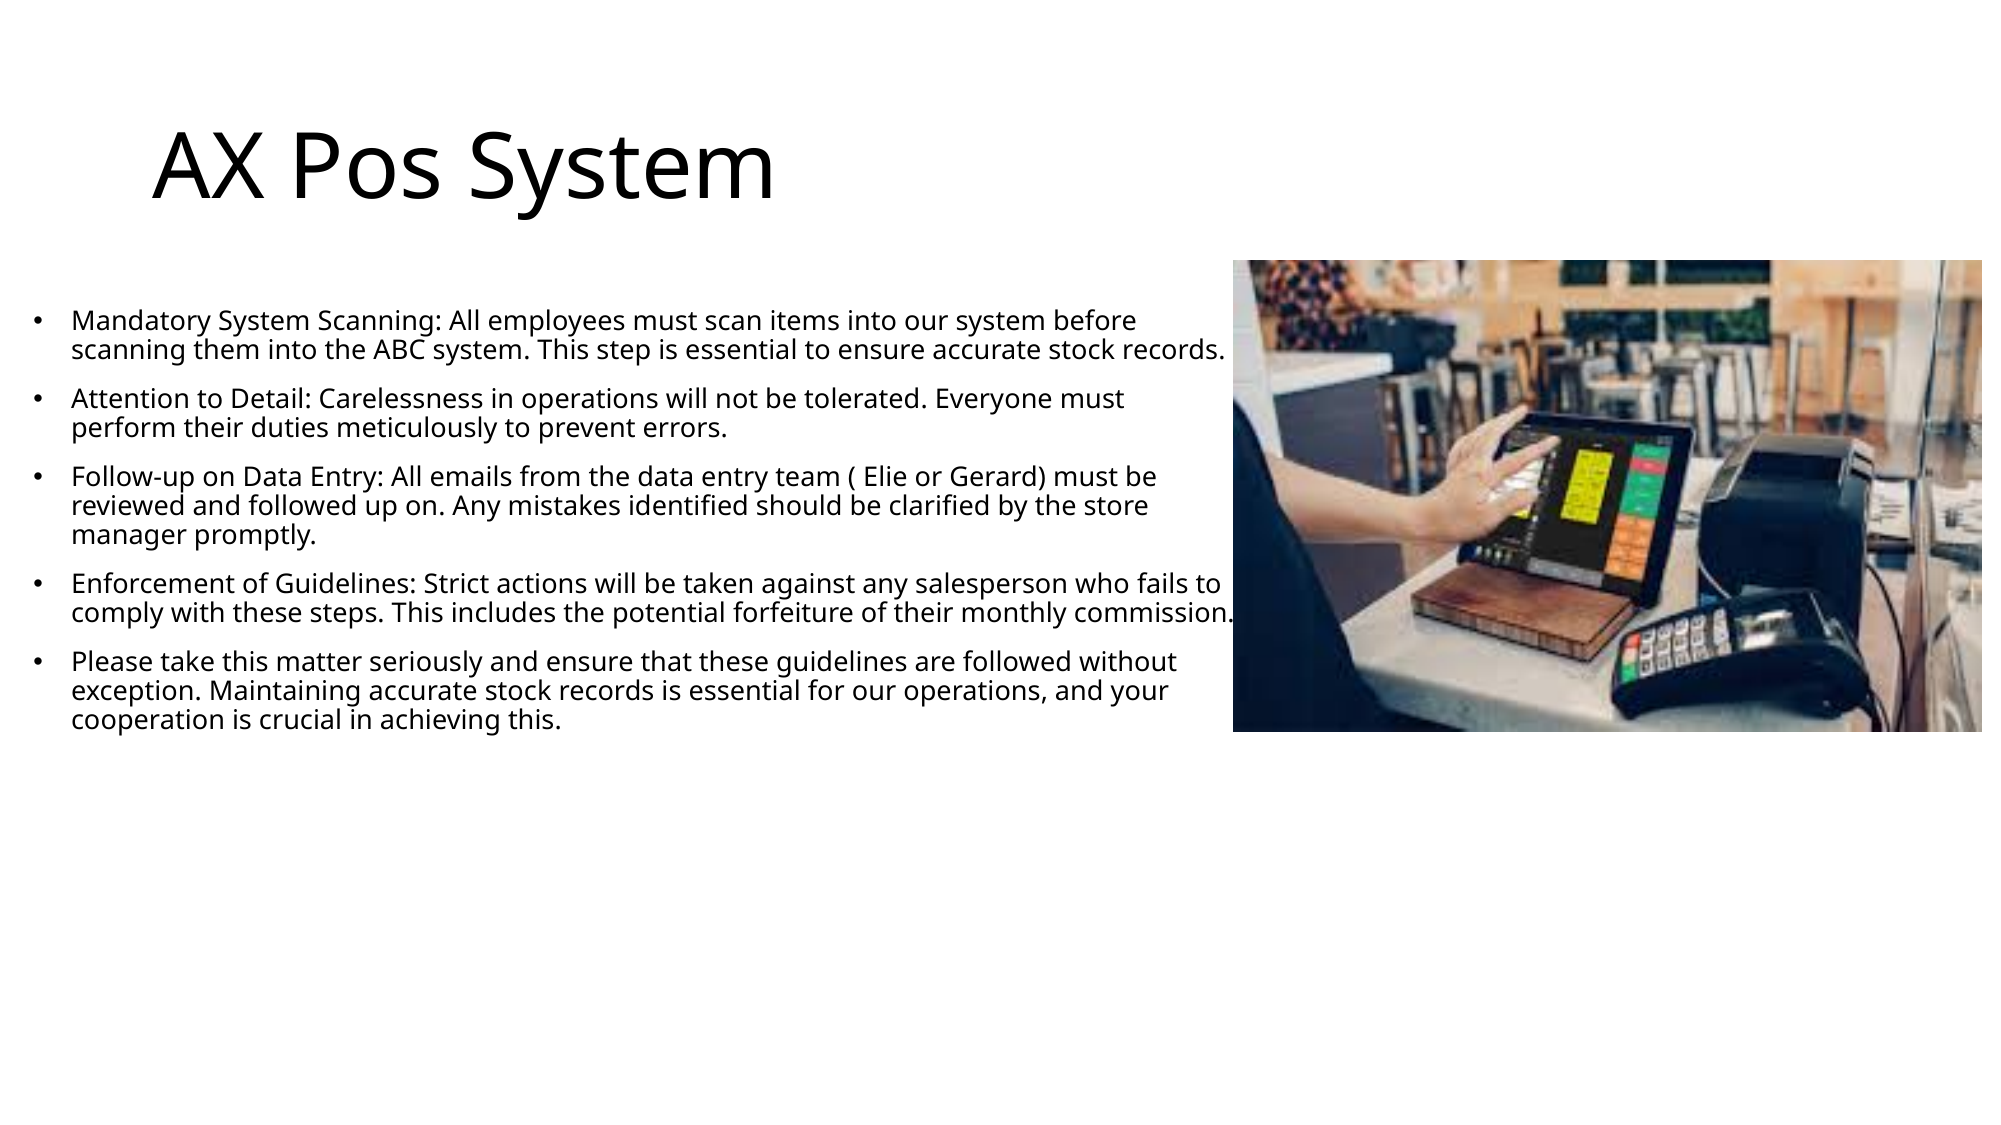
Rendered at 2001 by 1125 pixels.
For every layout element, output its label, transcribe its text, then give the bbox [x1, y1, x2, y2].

title AX Pos System [137, 59, 1863, 278]
list Mandatory System Scanning: All employees must scan items into our system before scanning them into the ABC system. This step is essential to ensure accurate stock records. Attention to Detail: Carelessness in operations will not be tolerated. Everyone must perform their duties meticulously to prevent errors. Follow-up on Data Entry: All emails from the data entry team ( Elie or Gerard) must be reviewed and followed up on. Any mistakes identified should be clarified by the store manager promptly. Enforcement of Guidelines: Strict actions will be taken against any salesperson who fails to comply with these steps. This includes the potential forfeiture of their monthly commission. Please take this matter seriously and ensure that these guidelines are followed without exception. Maintaining accurate stock records is essential for our operations, and your cooperation is crucial in achieving this. [18, 299, 1252, 770]
picture [1233, 260, 1982, 732]
